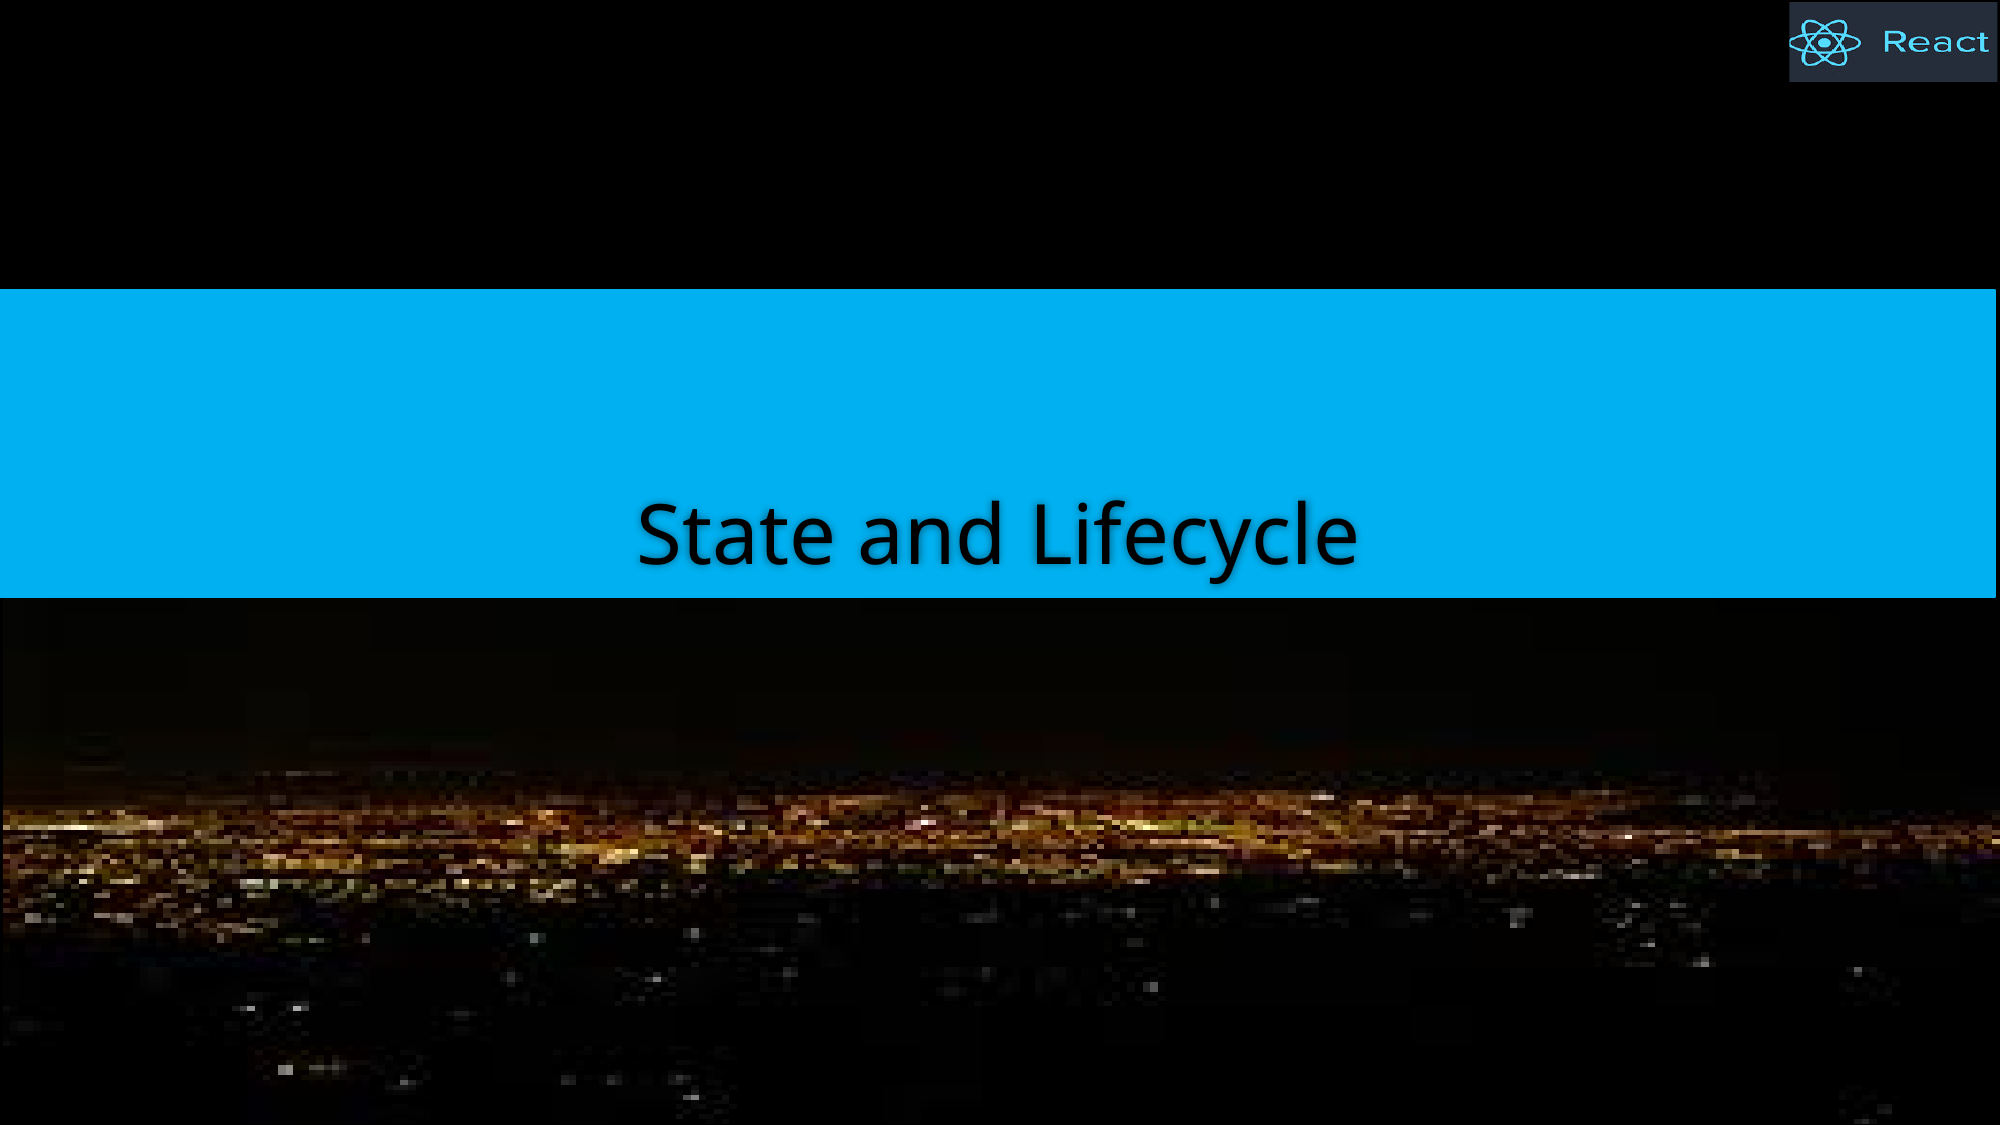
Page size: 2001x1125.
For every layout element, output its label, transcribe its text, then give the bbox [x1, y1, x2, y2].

picture [1789, 2, 1998, 82]
title State and Lifecycle [212, 288, 1786, 589]
picture [3, 598, 2000, 1125]
